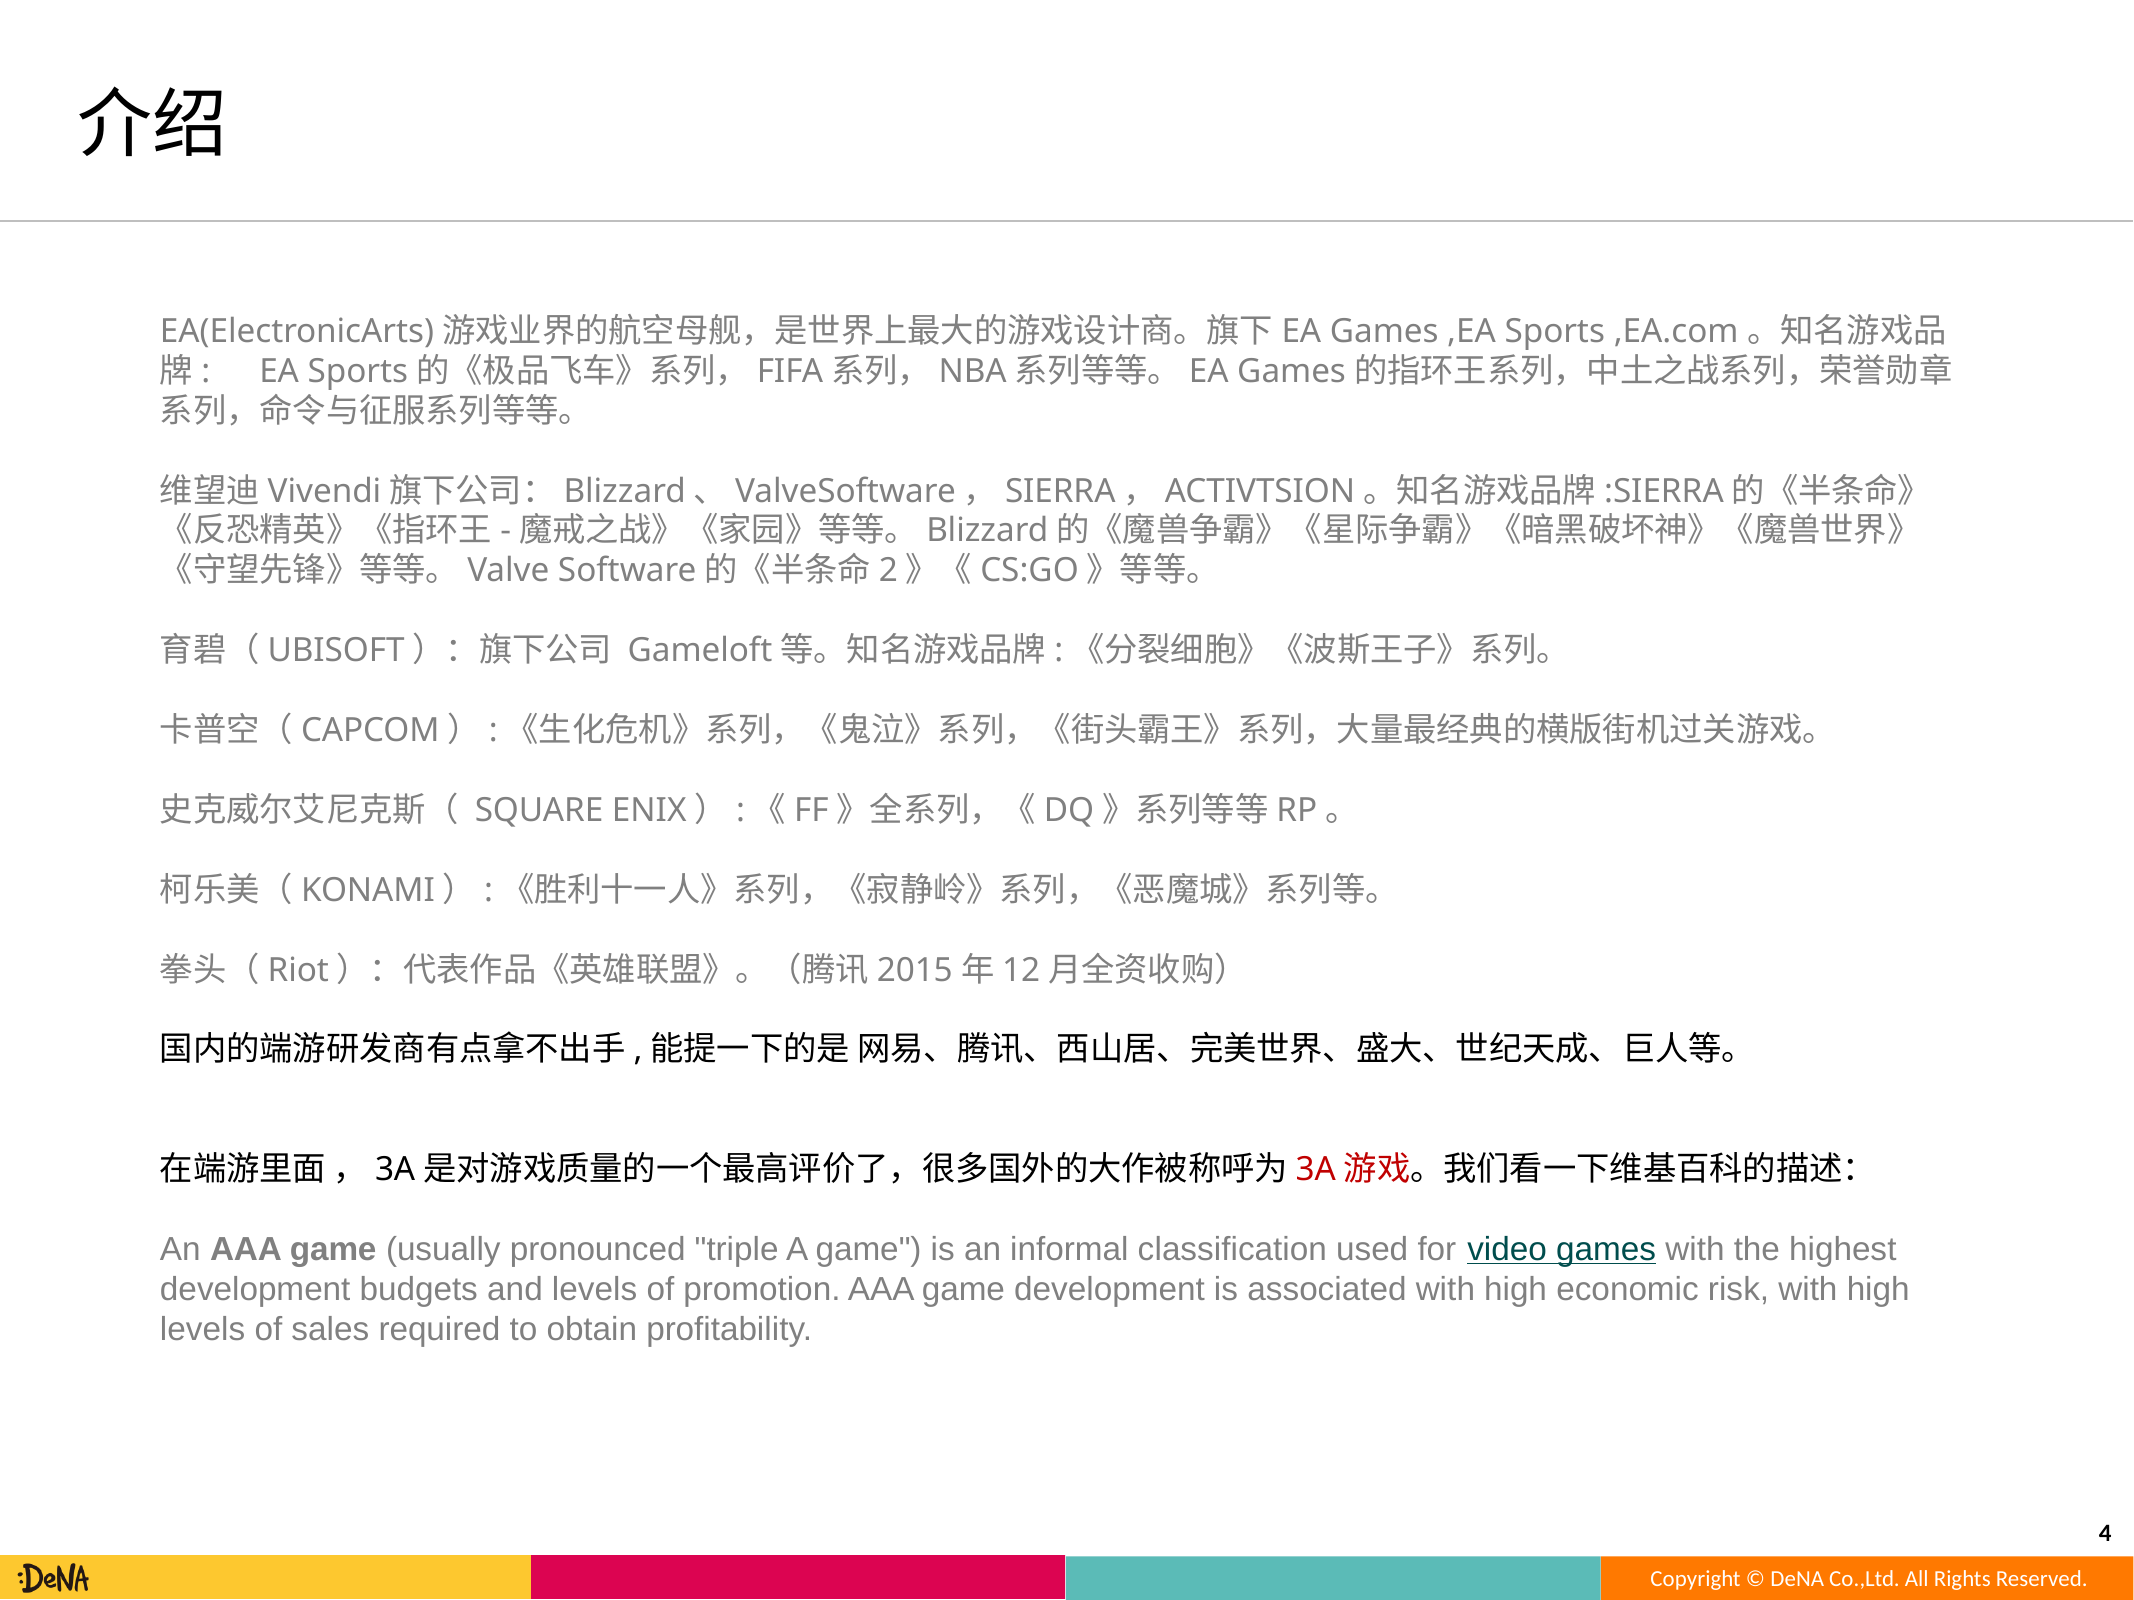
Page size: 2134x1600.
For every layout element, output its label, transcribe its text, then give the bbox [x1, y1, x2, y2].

picture [17, 1563, 89, 1593]
text_box 介绍 [62, 67, 429, 173]
slide_number 4 [2066, 1508, 2127, 1553]
text_box EA(ElectronicArts)游戏业界的航空母舰，是世界上最大的游戏设计商。旗下EA Games ,EA Sports ,EA.com。知名游戏品牌: EA Sports的《极品飞车》系列，FIFA系列，NBA系列等等。EA Games的指环王系列，中土之战系列，荣誉勋章系列，命令与征服系列等等。 维望迪Vivendi旗下公司：Blizzard、ValveSoftware，SIERRA，ACTIVTSION。知名游戏品牌:SIERRA的《半条命》《反恐精英》《指环王-魔戒之战》《家园》等等。Blizzard的《魔兽争霸》《星际争霸》《暗黑破坏神》《魔兽世界》《守望先锋》等等。Valve Software的《半条命2》《CS:GO》等等。 育碧（UBISOFT）：旗下公司 Gameloft等。知名游戏品牌:《分裂细胞》《波斯王子》系列。 卡普空（CAPCOM）:《生化危机》系列，《鬼泣》系列，《街头霸王》系列，大量最经典的横版街机过关游戏。 史克威尔艾尼克斯（ SQUARE ENIX）:《FF》全系列，《DQ》系列等等RP。 柯乐美（KONAMI）:《胜利十一人》系列，《寂静岭》系列，《恶魔城》系列等。 拳头（Riot）：代表作品《英雄联盟》。（腾讯2015年12月全资收购） 国内的端游研发商有点拿不出手,能提一下的是 网易、腾讯、西山居、完美世界、盛大、世纪天成、巨人等。 在端游里面 ，3A是对游戏质量的一个最高评价了，很多国外的大作被称呼为3A游戏。我们看一下维基百科的描述： An AAA game (usually pronounced "triple A game") is an informal classification used for video games with the highest development budgets and levels of promotion. AAA game development is associated with high economic risk, with high levels of sales required to obtain profitability. [145, 301, 2000, 1355]
